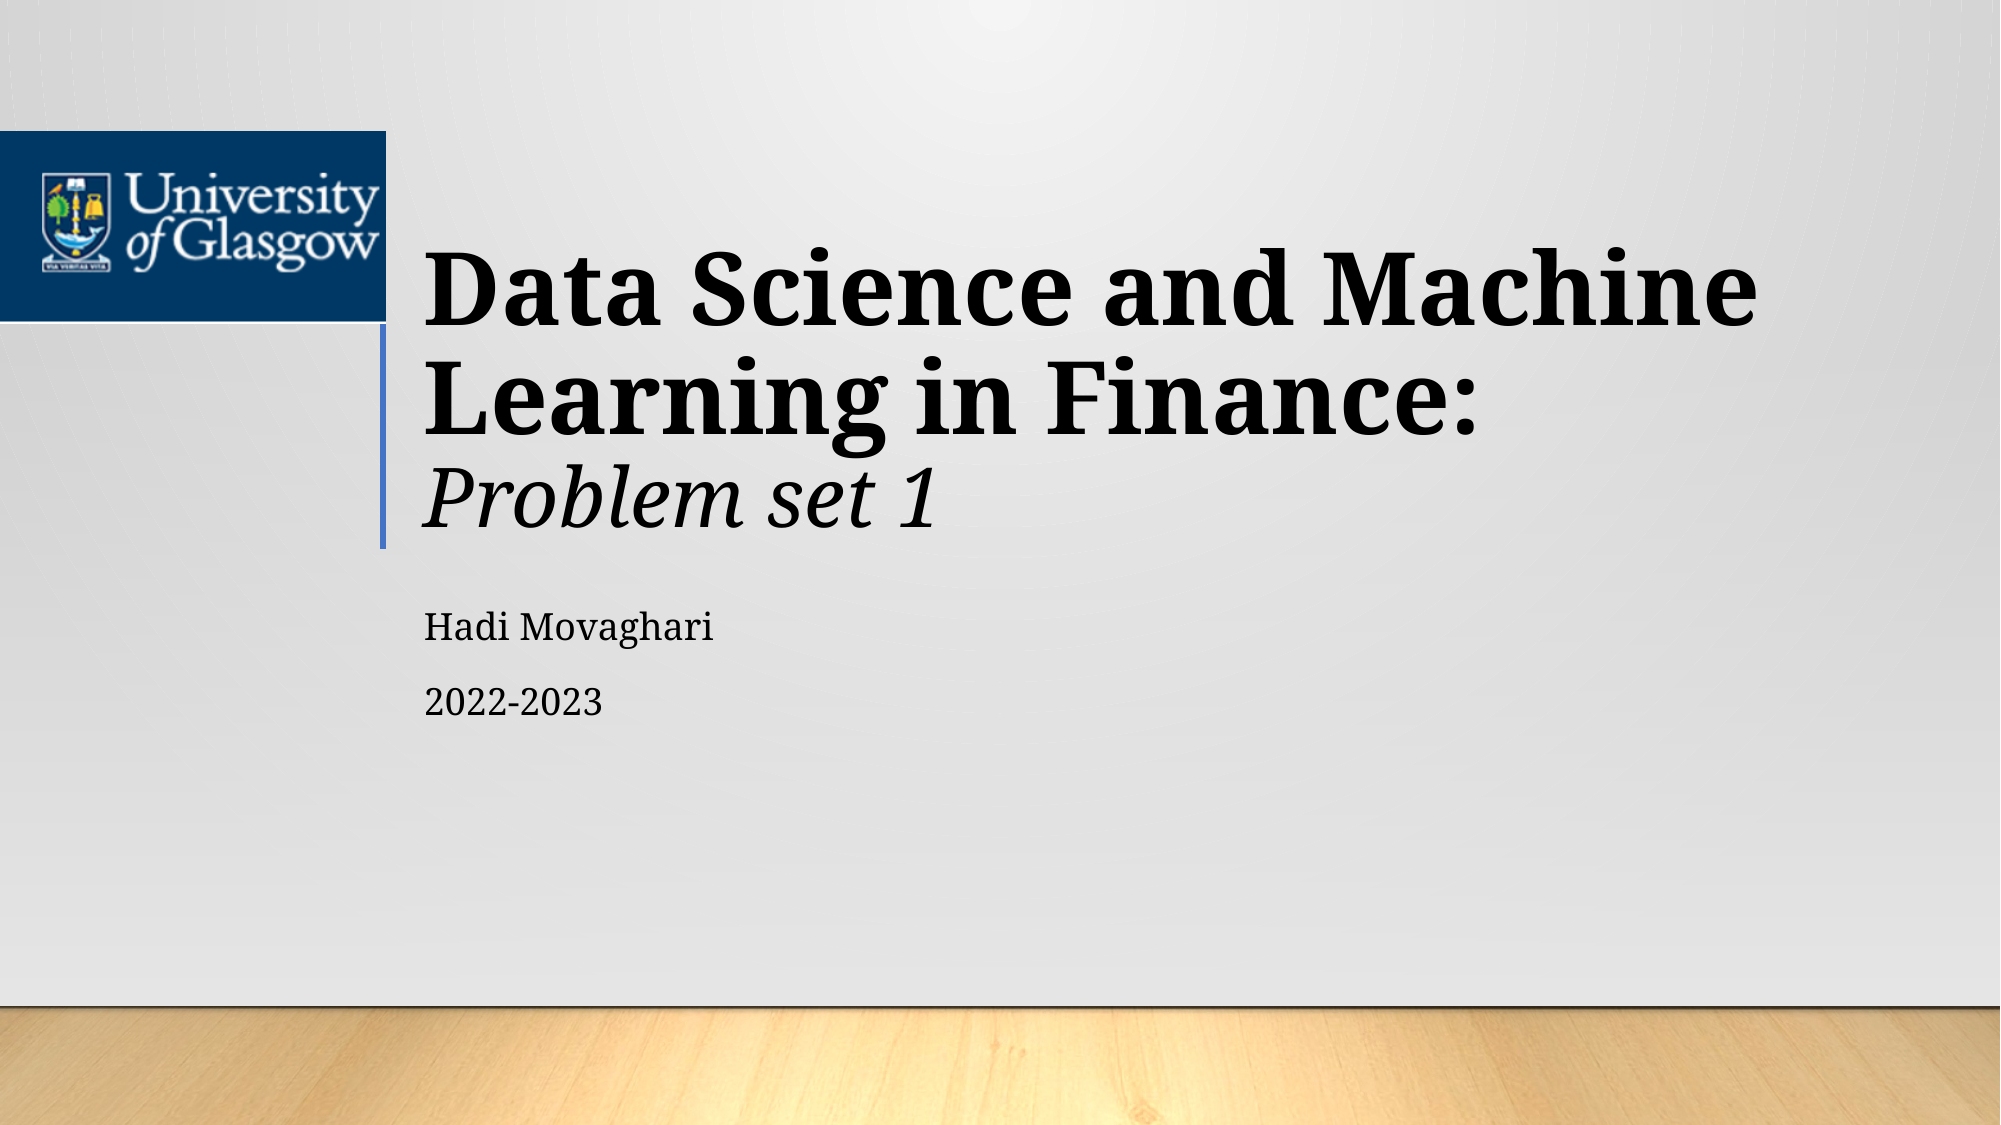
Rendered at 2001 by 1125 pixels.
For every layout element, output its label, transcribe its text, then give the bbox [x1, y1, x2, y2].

title Data Science and Machine Learning in Finance: Problem set 1 [408, 131, 1814, 546]
picture [0, 1006, 2000, 1125]
picture [0, 131, 386, 325]
subtitle Hadi Movaghari 2022-2023 [408, 579, 1814, 1010]
